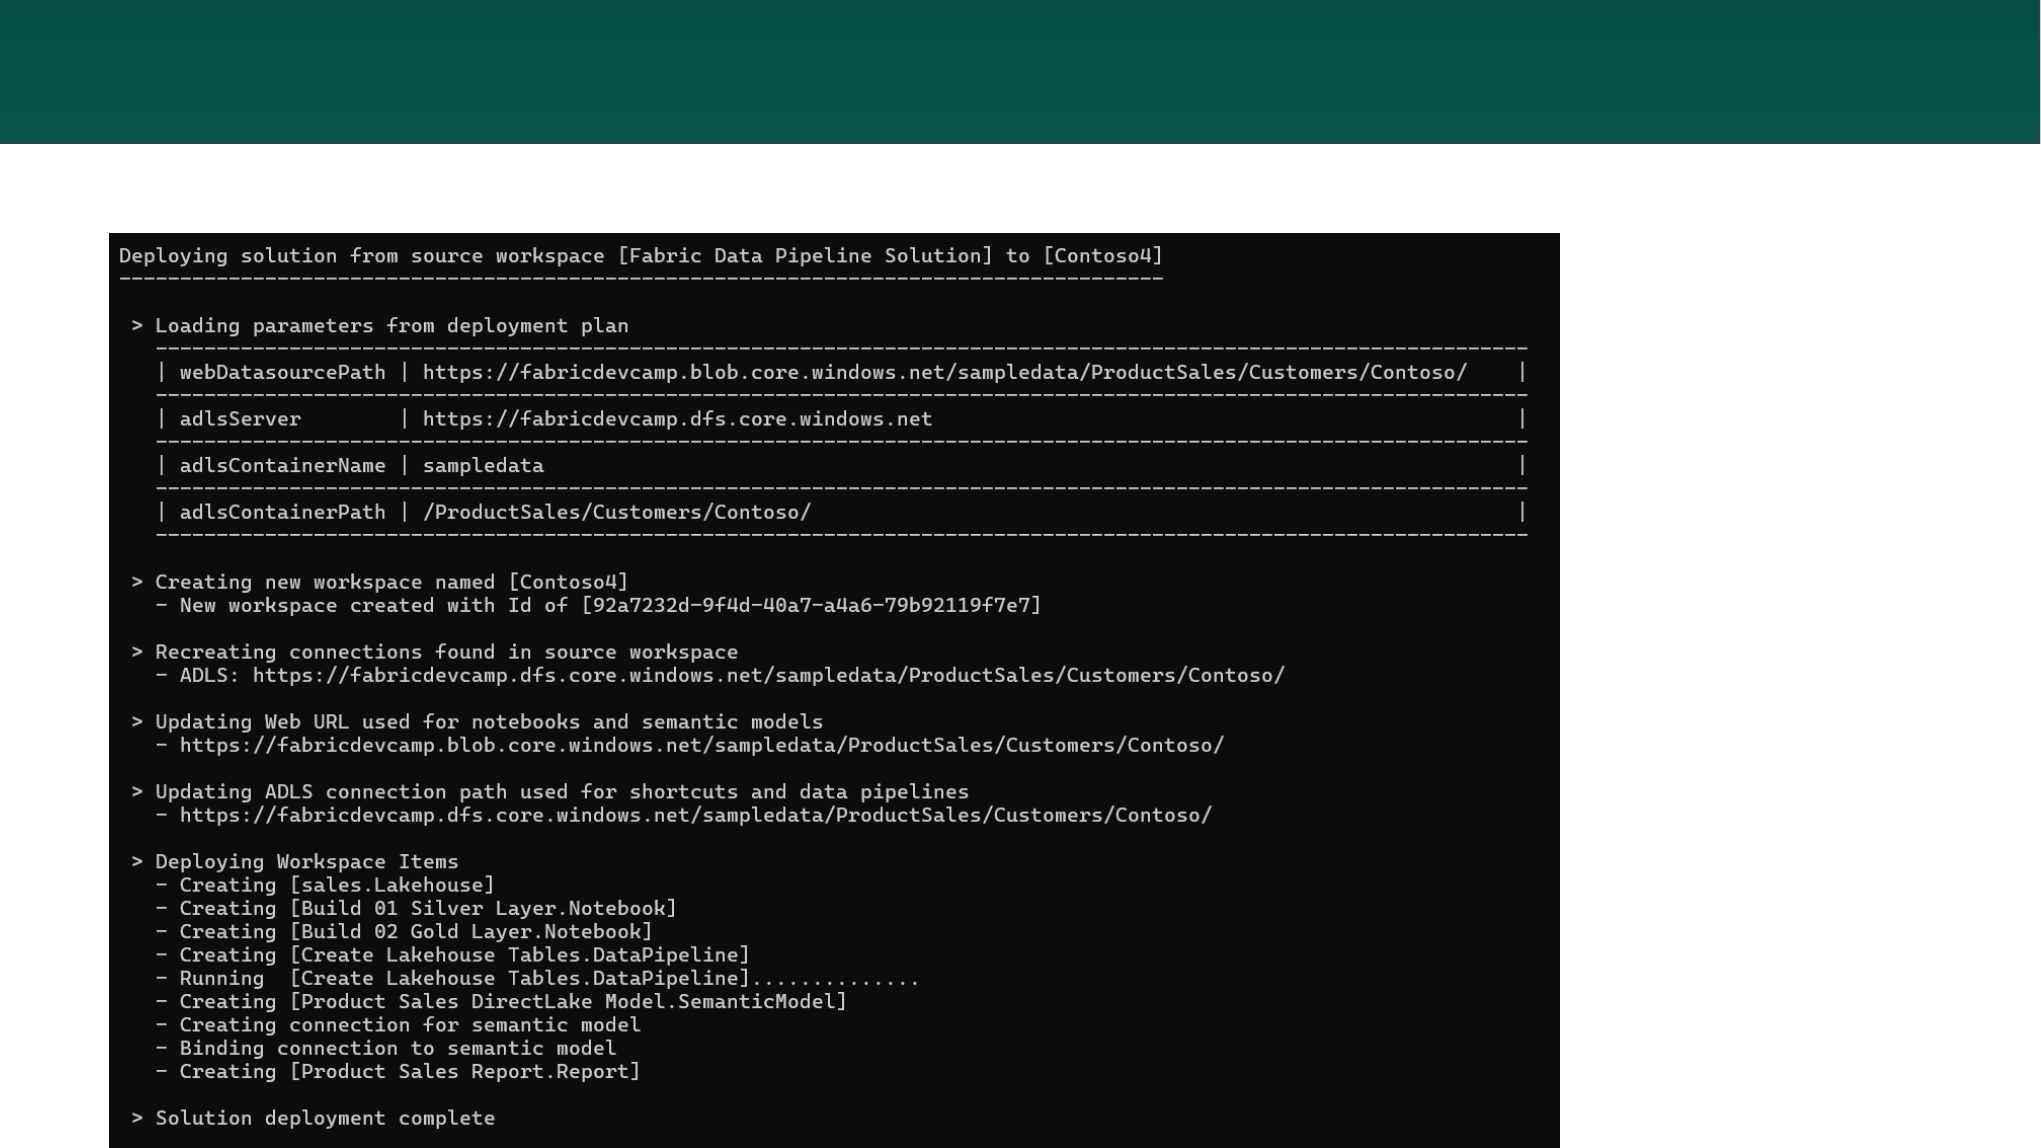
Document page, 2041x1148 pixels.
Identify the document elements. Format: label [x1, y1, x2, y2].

picture [109, 233, 1560, 1148]
